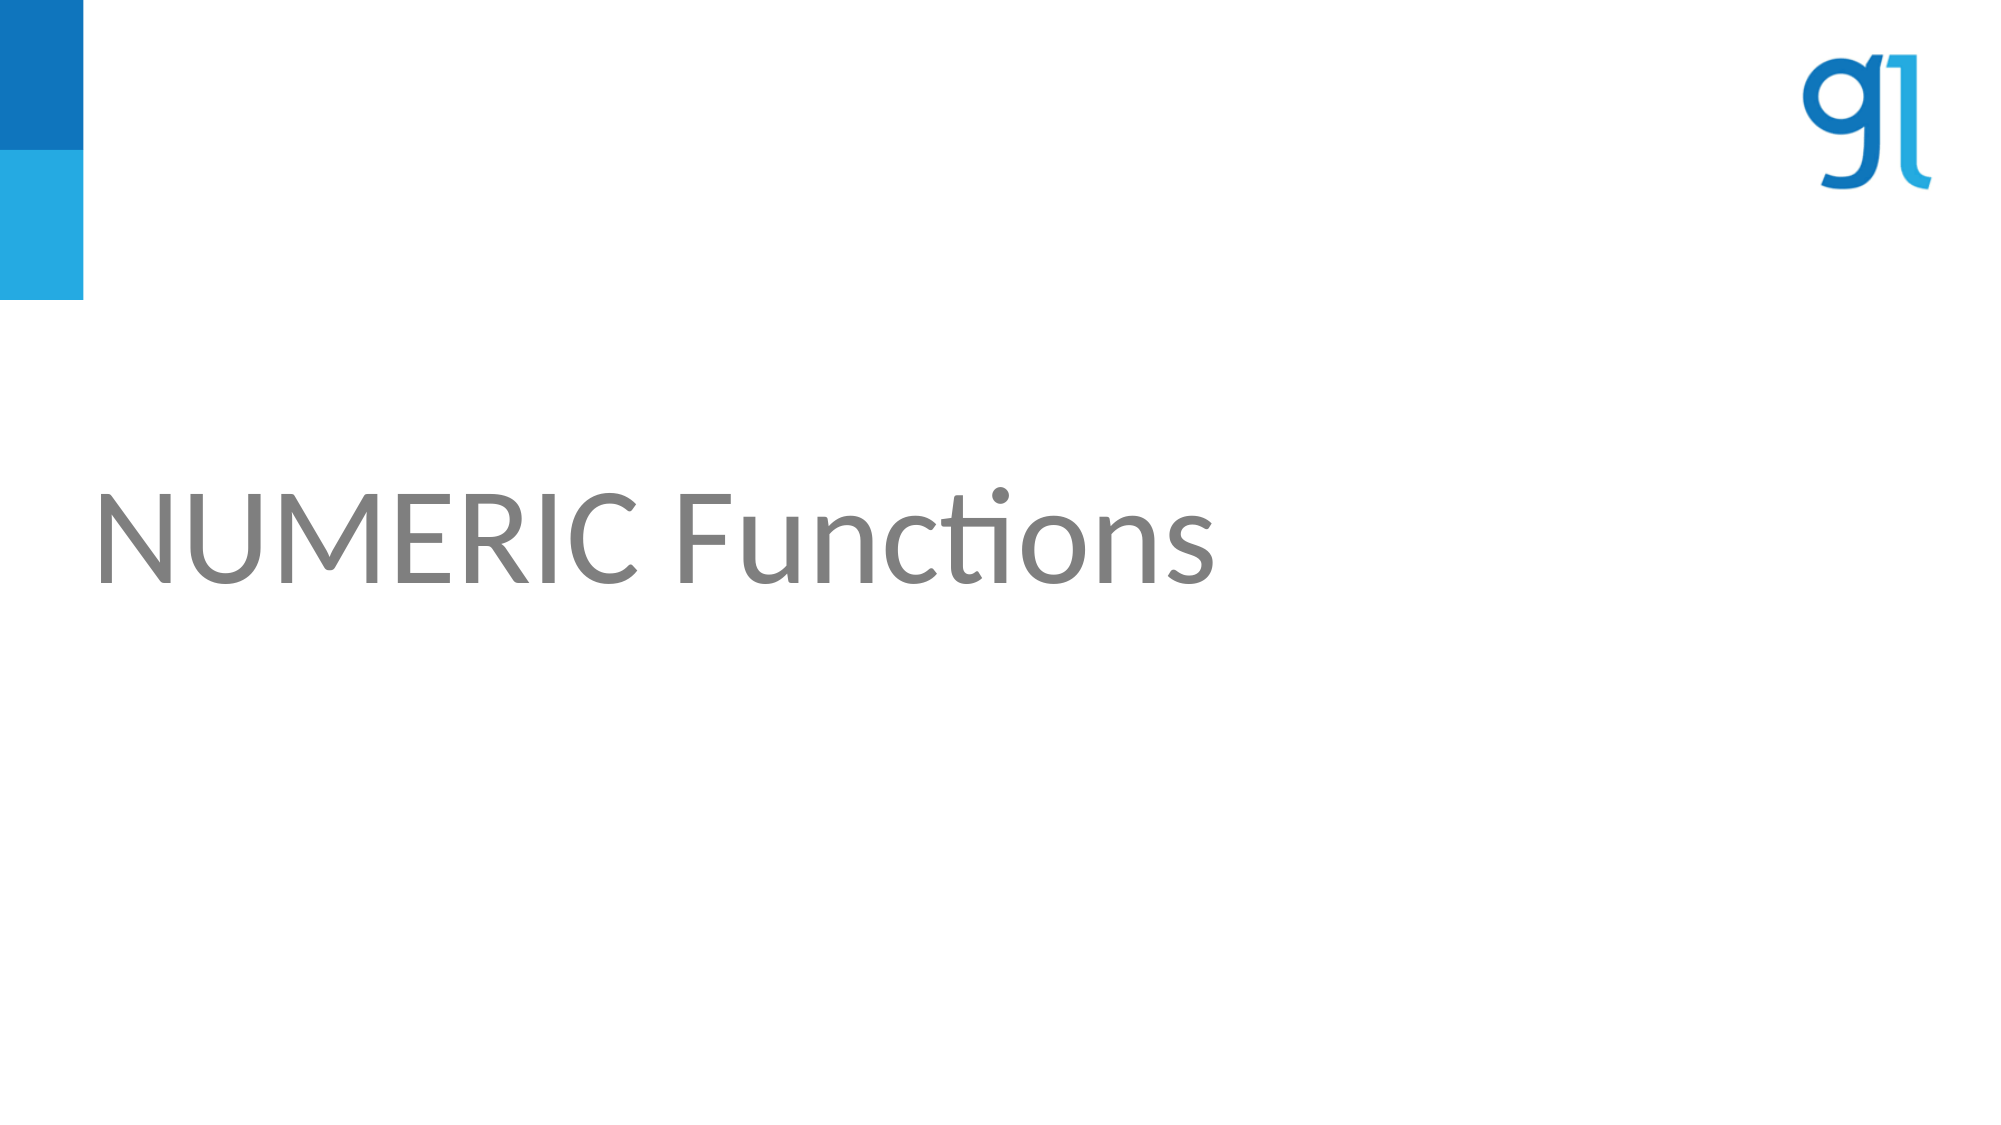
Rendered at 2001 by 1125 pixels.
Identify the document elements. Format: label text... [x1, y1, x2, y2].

text_box NUMERIC Functions [84, 441, 1595, 620]
picture [1766, 22, 1967, 223]
text_box [0, 0, 84, 149]
text_box [0, 149, 84, 300]
